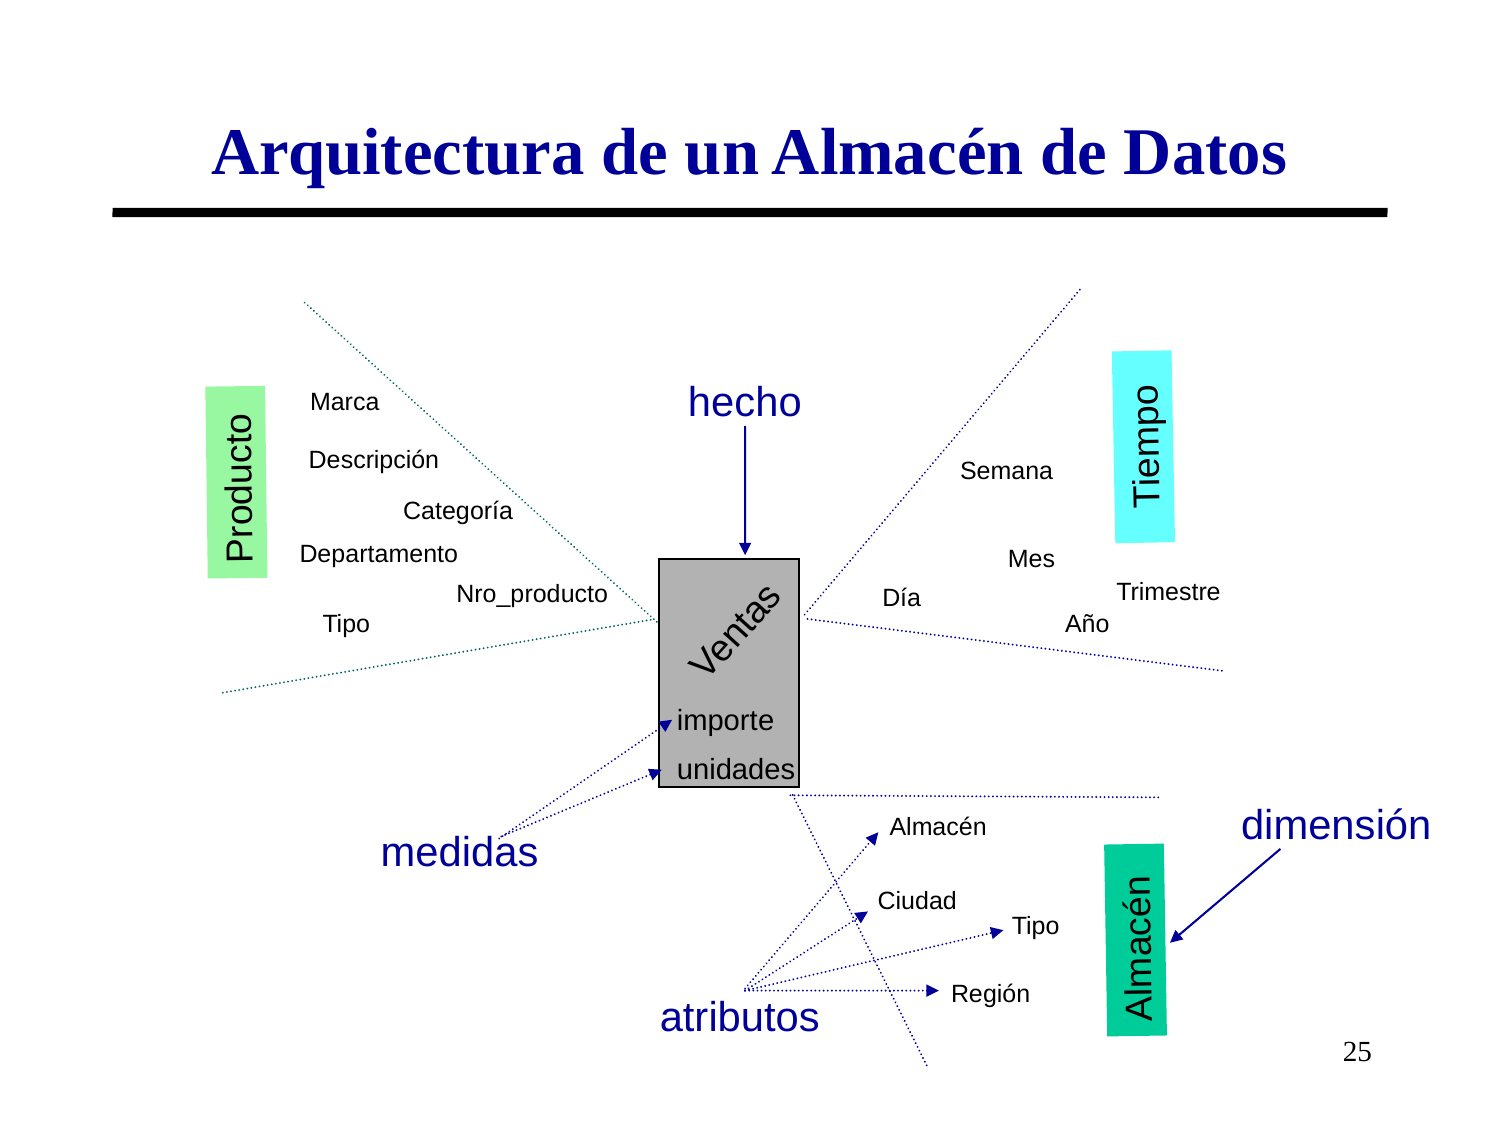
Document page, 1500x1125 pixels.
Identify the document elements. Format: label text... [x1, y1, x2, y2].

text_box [797, 287, 1240, 672]
slide_number 25 [1074, 1057, 1388, 1101]
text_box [206, 302, 661, 694]
title Arquitectura de un Almacén de Datos [112, 99, 1388, 288]
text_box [644, 790, 1460, 1048]
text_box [365, 367, 830, 883]
